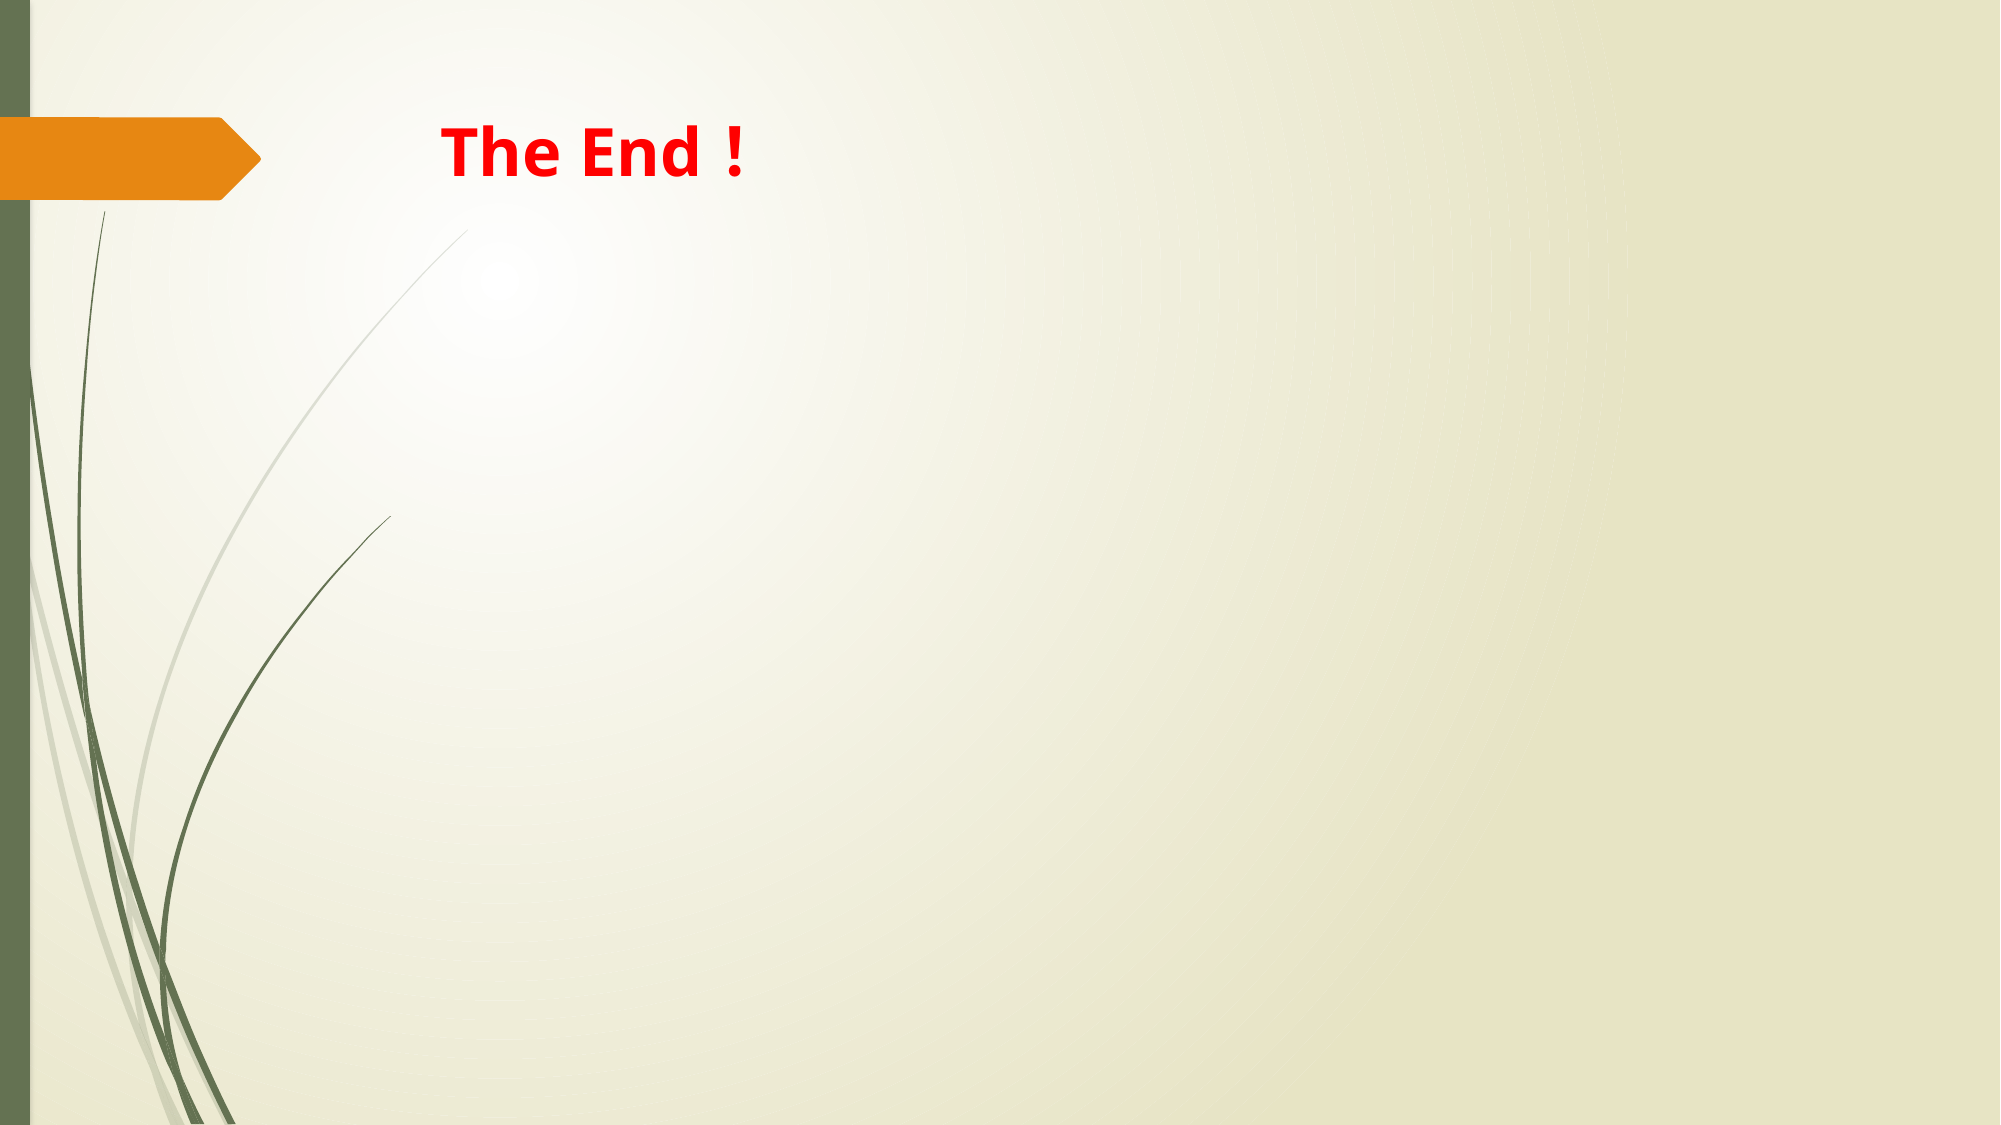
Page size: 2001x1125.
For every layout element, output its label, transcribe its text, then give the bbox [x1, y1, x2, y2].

title The End！ [425, 102, 1888, 313]
